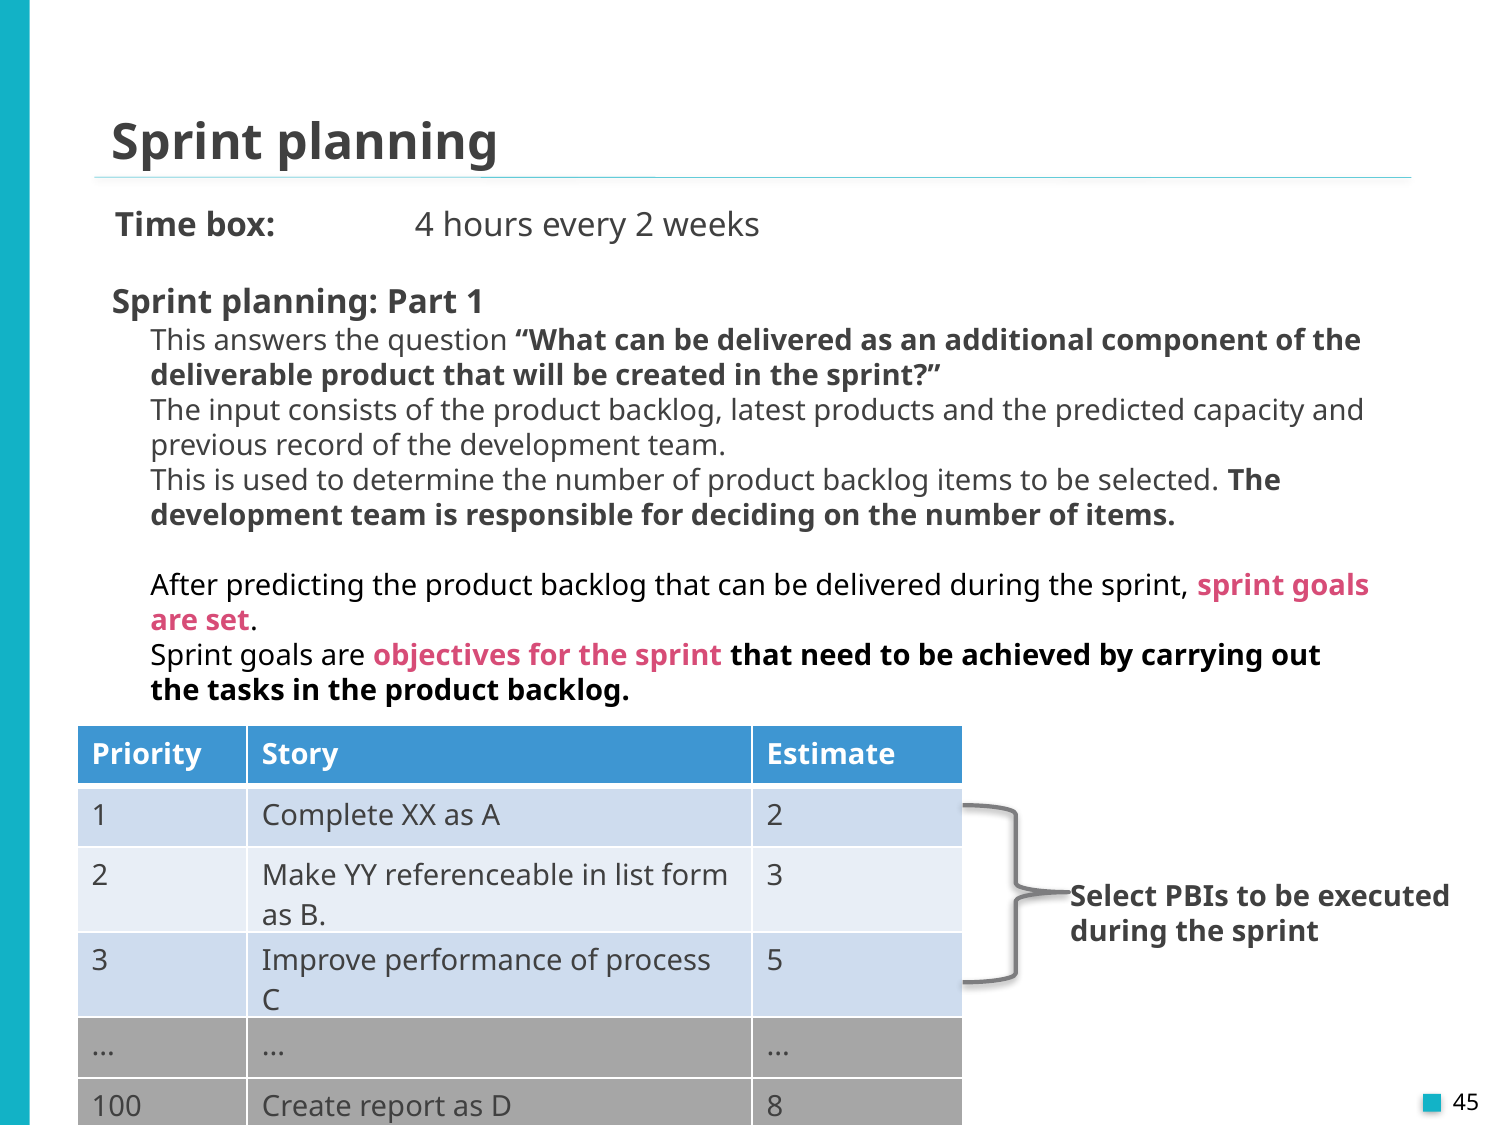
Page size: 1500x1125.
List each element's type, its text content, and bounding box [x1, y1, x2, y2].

table_cell Make YY referenceable in list form as B. [248, 848, 751, 931]
table_cell Complete XX as A [248, 789, 751, 846]
table_cell Improve performance of process C [248, 933, 751, 1016]
text_box Time box: 4 hours every 2 weeks [100, 196, 1388, 251]
table_cell ... [78, 1018, 246, 1077]
text_box This answers the question “What can be delivered as an additional component of the deliverable product that will be created in the sprint?” The input consists of the product backlog, latest products and the predicted capacity and previous record of the development team. This is used to determine the number of product backlog items to be selected. The development team is responsible for deciding on the number of items. After predicting the product backlog that can be delivered during the sprint, sprint goals are set. Sprint goals are objectives for the sprint that need to be achieved by carrying out the tasks in the product backlog. [135, 314, 1388, 749]
table_cell 2 [753, 789, 962, 846]
picture [0, 0, 50, 1125]
table_cell 5 [753, 933, 962, 1016]
table_cell 1 [78, 789, 246, 846]
text_box Sprint planning: Part 1 [97, 272, 1385, 327]
table_cell 2 [78, 848, 246, 931]
table_header Story [248, 726, 751, 783]
table_cell Create report as D [248, 1079, 751, 1125]
text_box Select PBIs to be executed during the sprint [1055, 869, 1474, 955]
table_cell 8 [753, 1079, 962, 1125]
table_cell 100 [78, 1079, 246, 1125]
table_cell ... [248, 1018, 751, 1077]
text_box [962, 803, 1055, 985]
table_header Estimate [753, 726, 962, 783]
list Sprint planning [97, 102, 1054, 162]
table_cell 3 [753, 848, 956, 931]
table_cell ... [753, 1018, 962, 1077]
table_cell 3 [78, 933, 246, 1016]
table_header Priority [78, 726, 246, 783]
